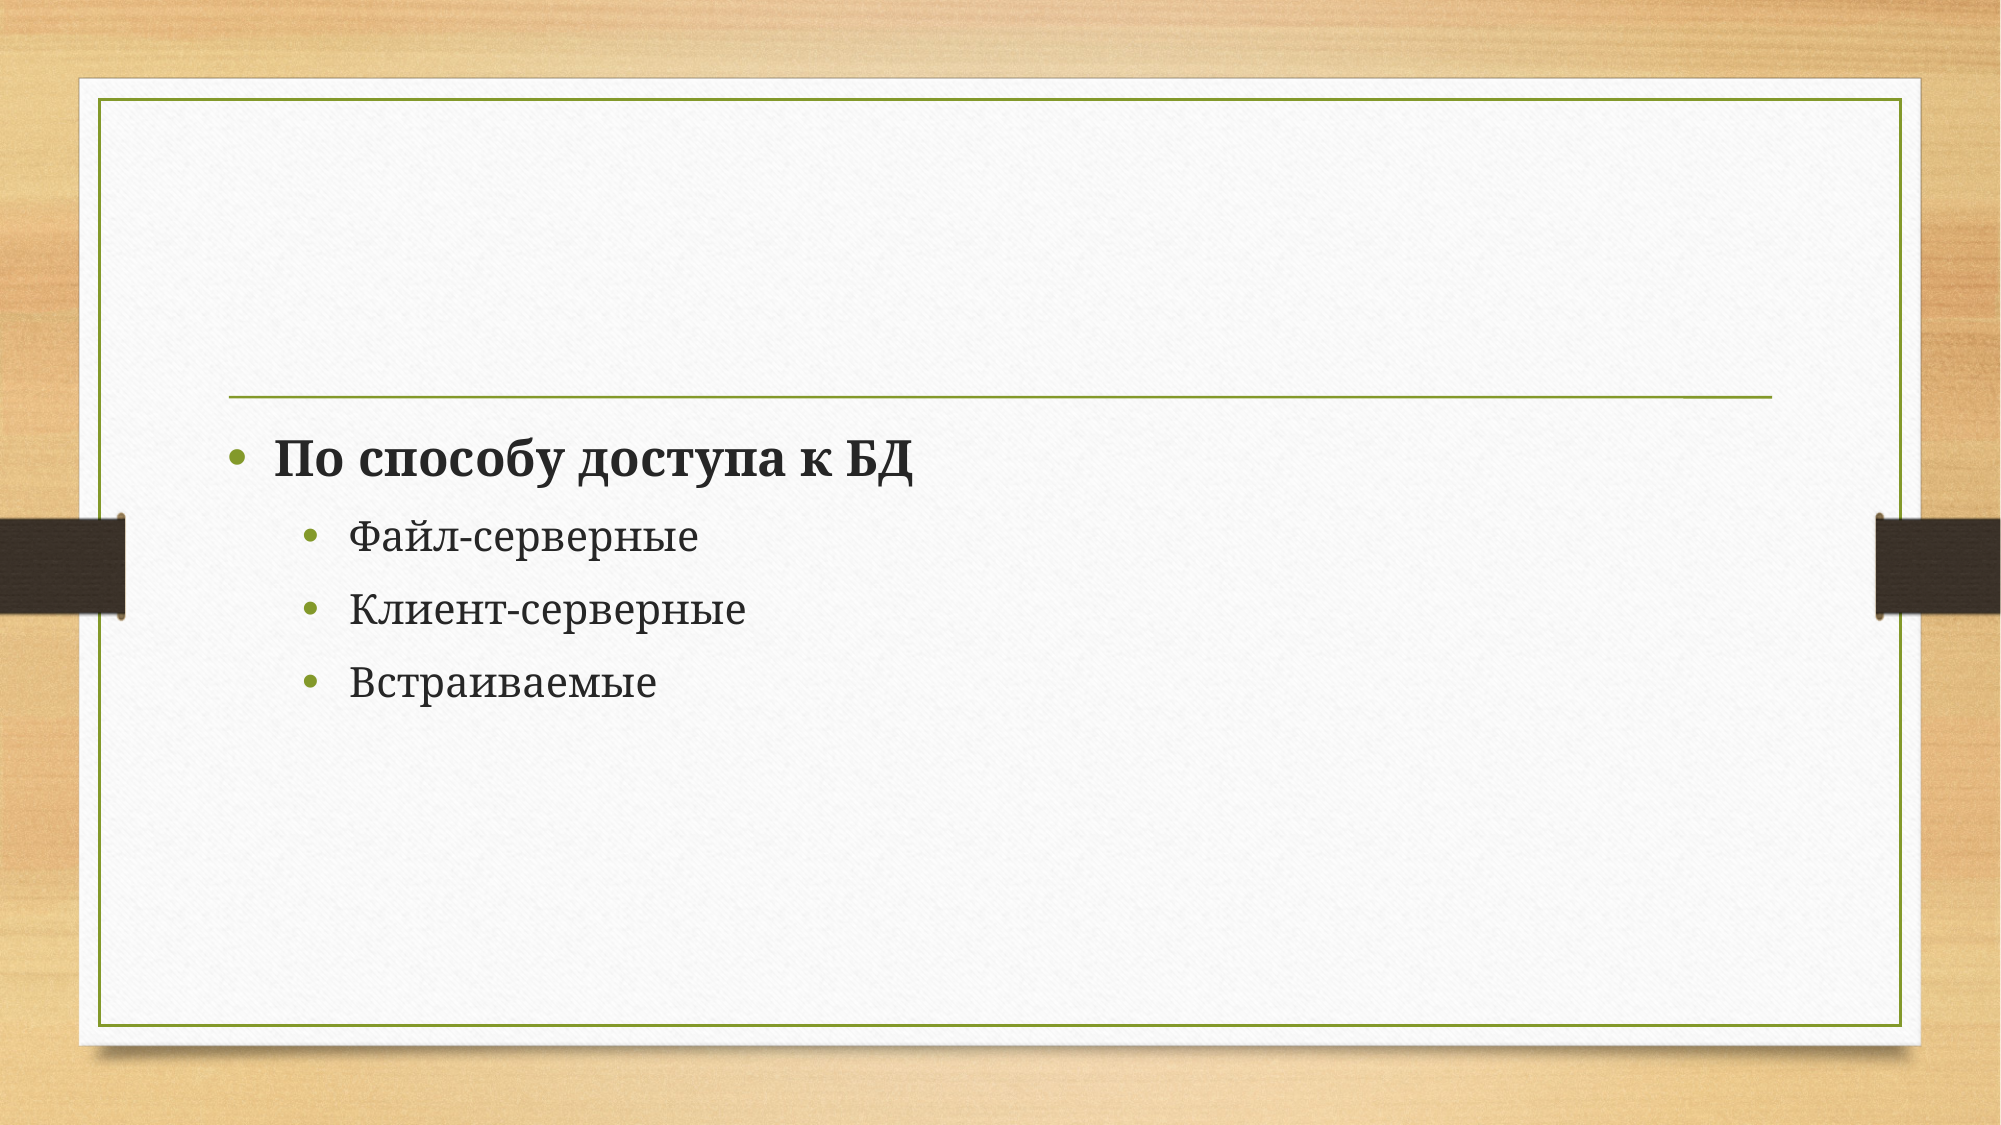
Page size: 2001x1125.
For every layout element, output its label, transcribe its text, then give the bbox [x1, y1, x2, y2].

picture [0, 0, 2001, 1125]
text_box По способу доступа к БД Файл-серверные Клиент-серверные Встраиваемые [212, 419, 1788, 964]
